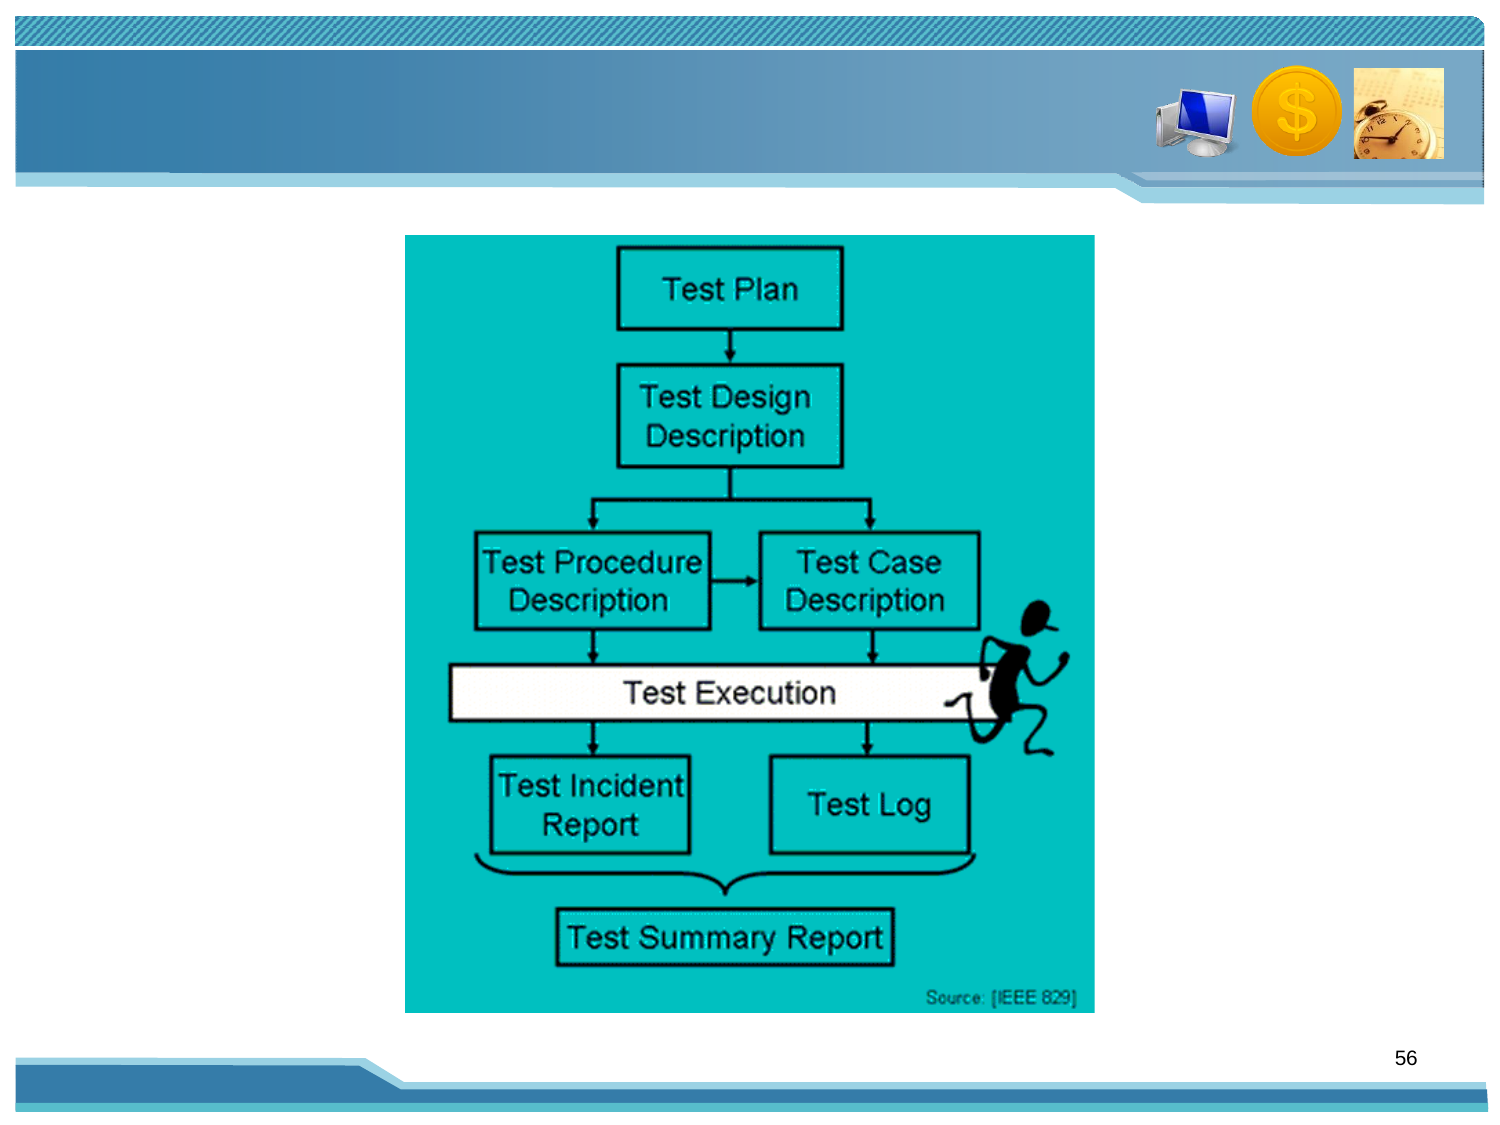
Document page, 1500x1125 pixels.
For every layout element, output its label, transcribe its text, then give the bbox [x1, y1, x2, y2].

text_box [405, 235, 1095, 1013]
picture [15, 50, 1485, 188]
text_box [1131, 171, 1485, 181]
slide_number 56 [1388, 1044, 1424, 1125]
picture [15, 16, 1485, 46]
